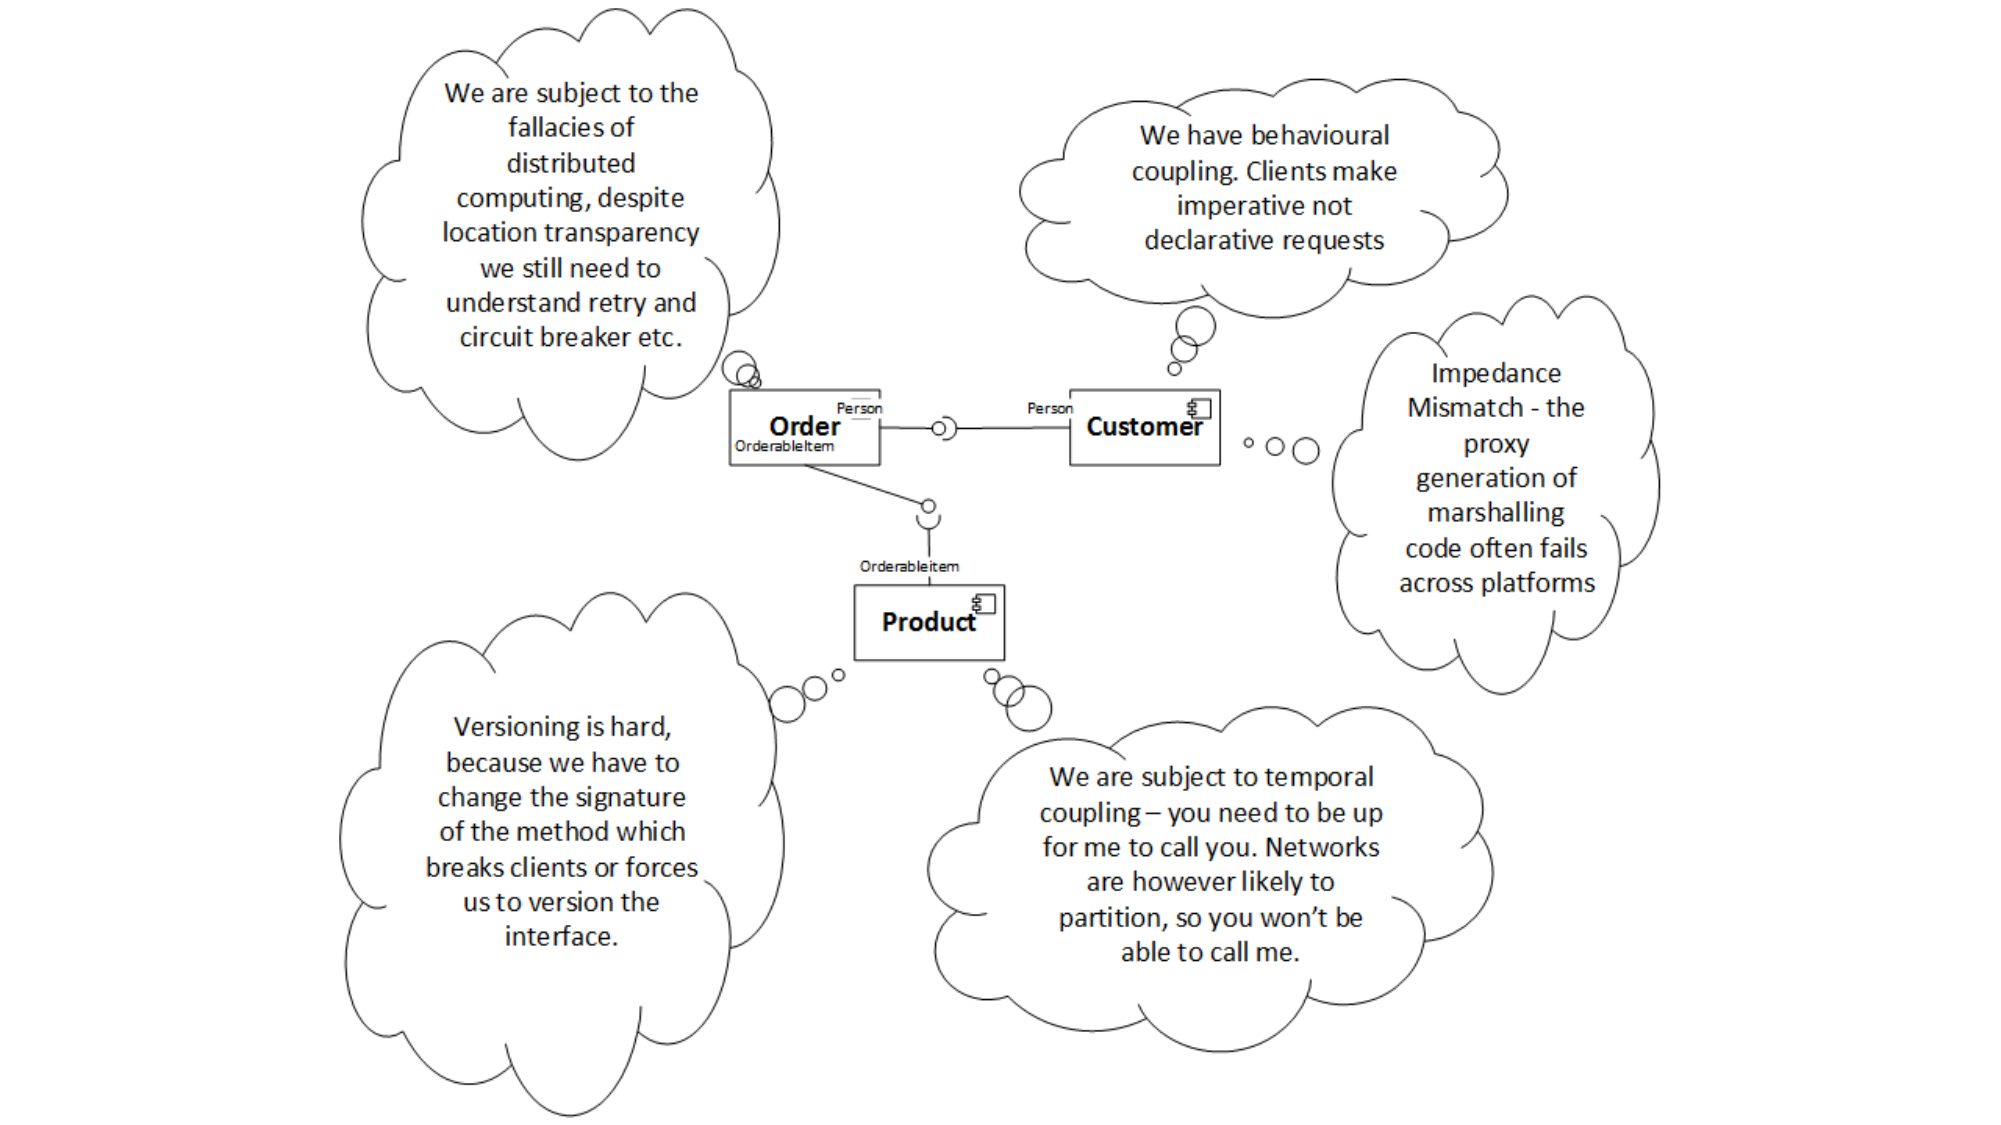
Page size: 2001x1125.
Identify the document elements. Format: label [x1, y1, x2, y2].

picture [338, 7, 1662, 1118]
